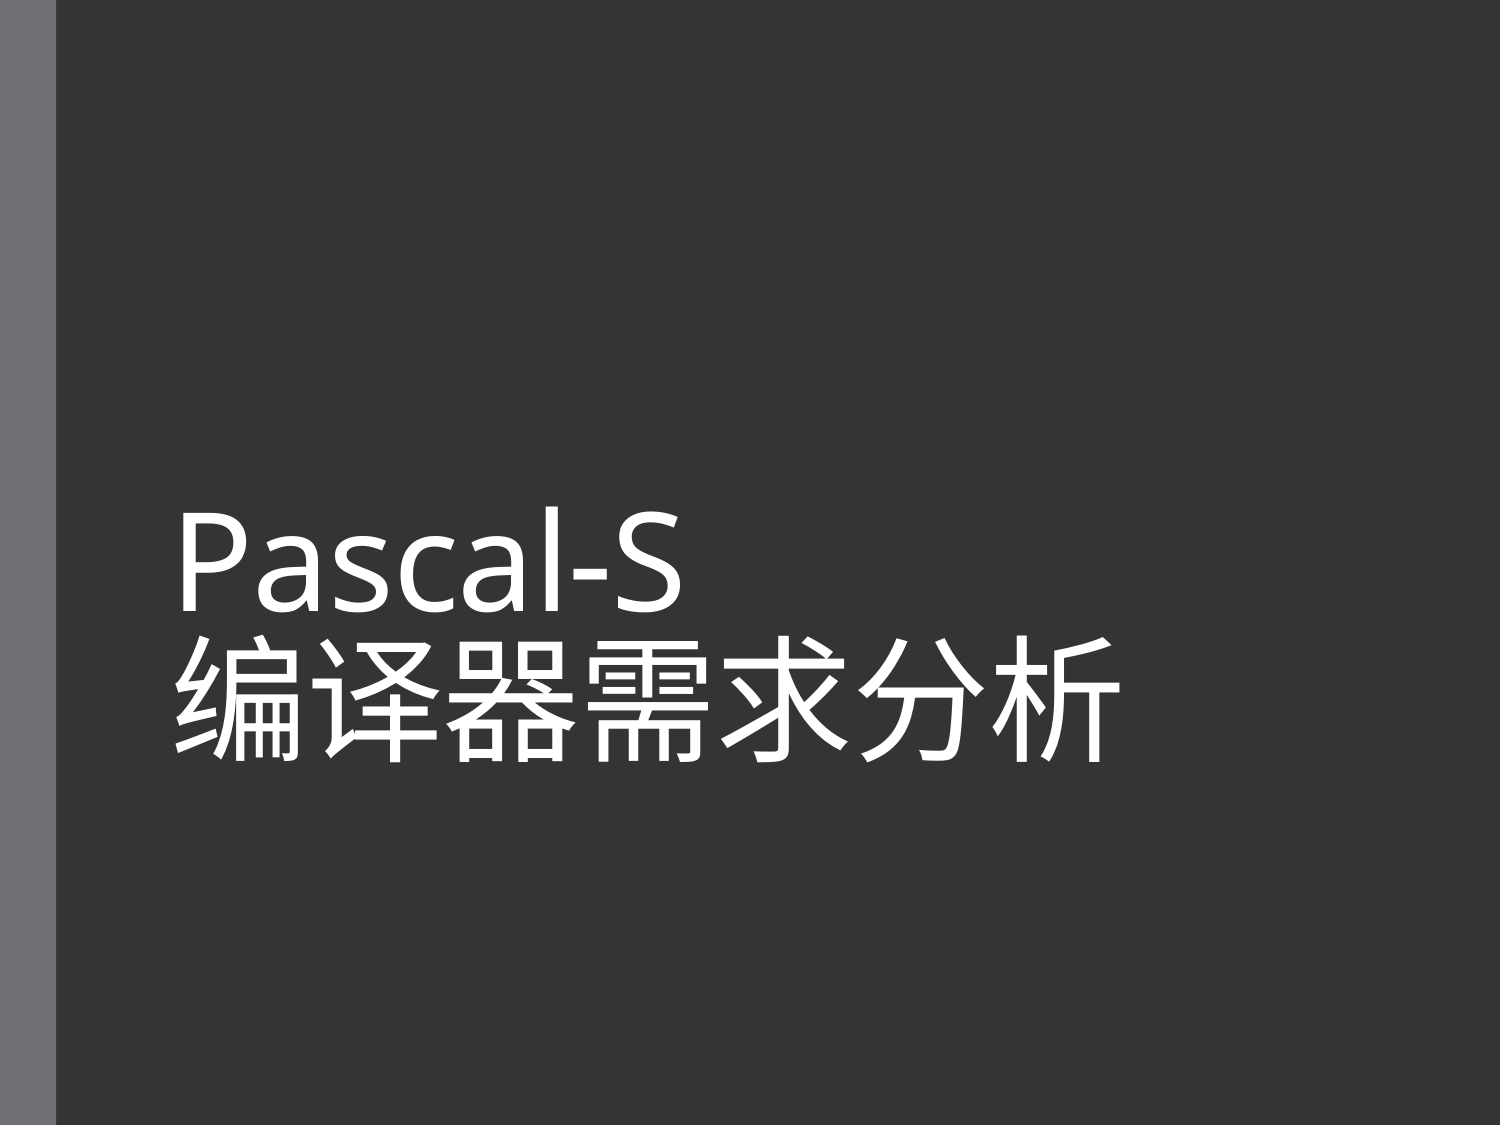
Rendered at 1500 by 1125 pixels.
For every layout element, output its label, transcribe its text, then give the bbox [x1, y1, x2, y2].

title Pascal-S 编译器需求分析 [155, 124, 1314, 788]
